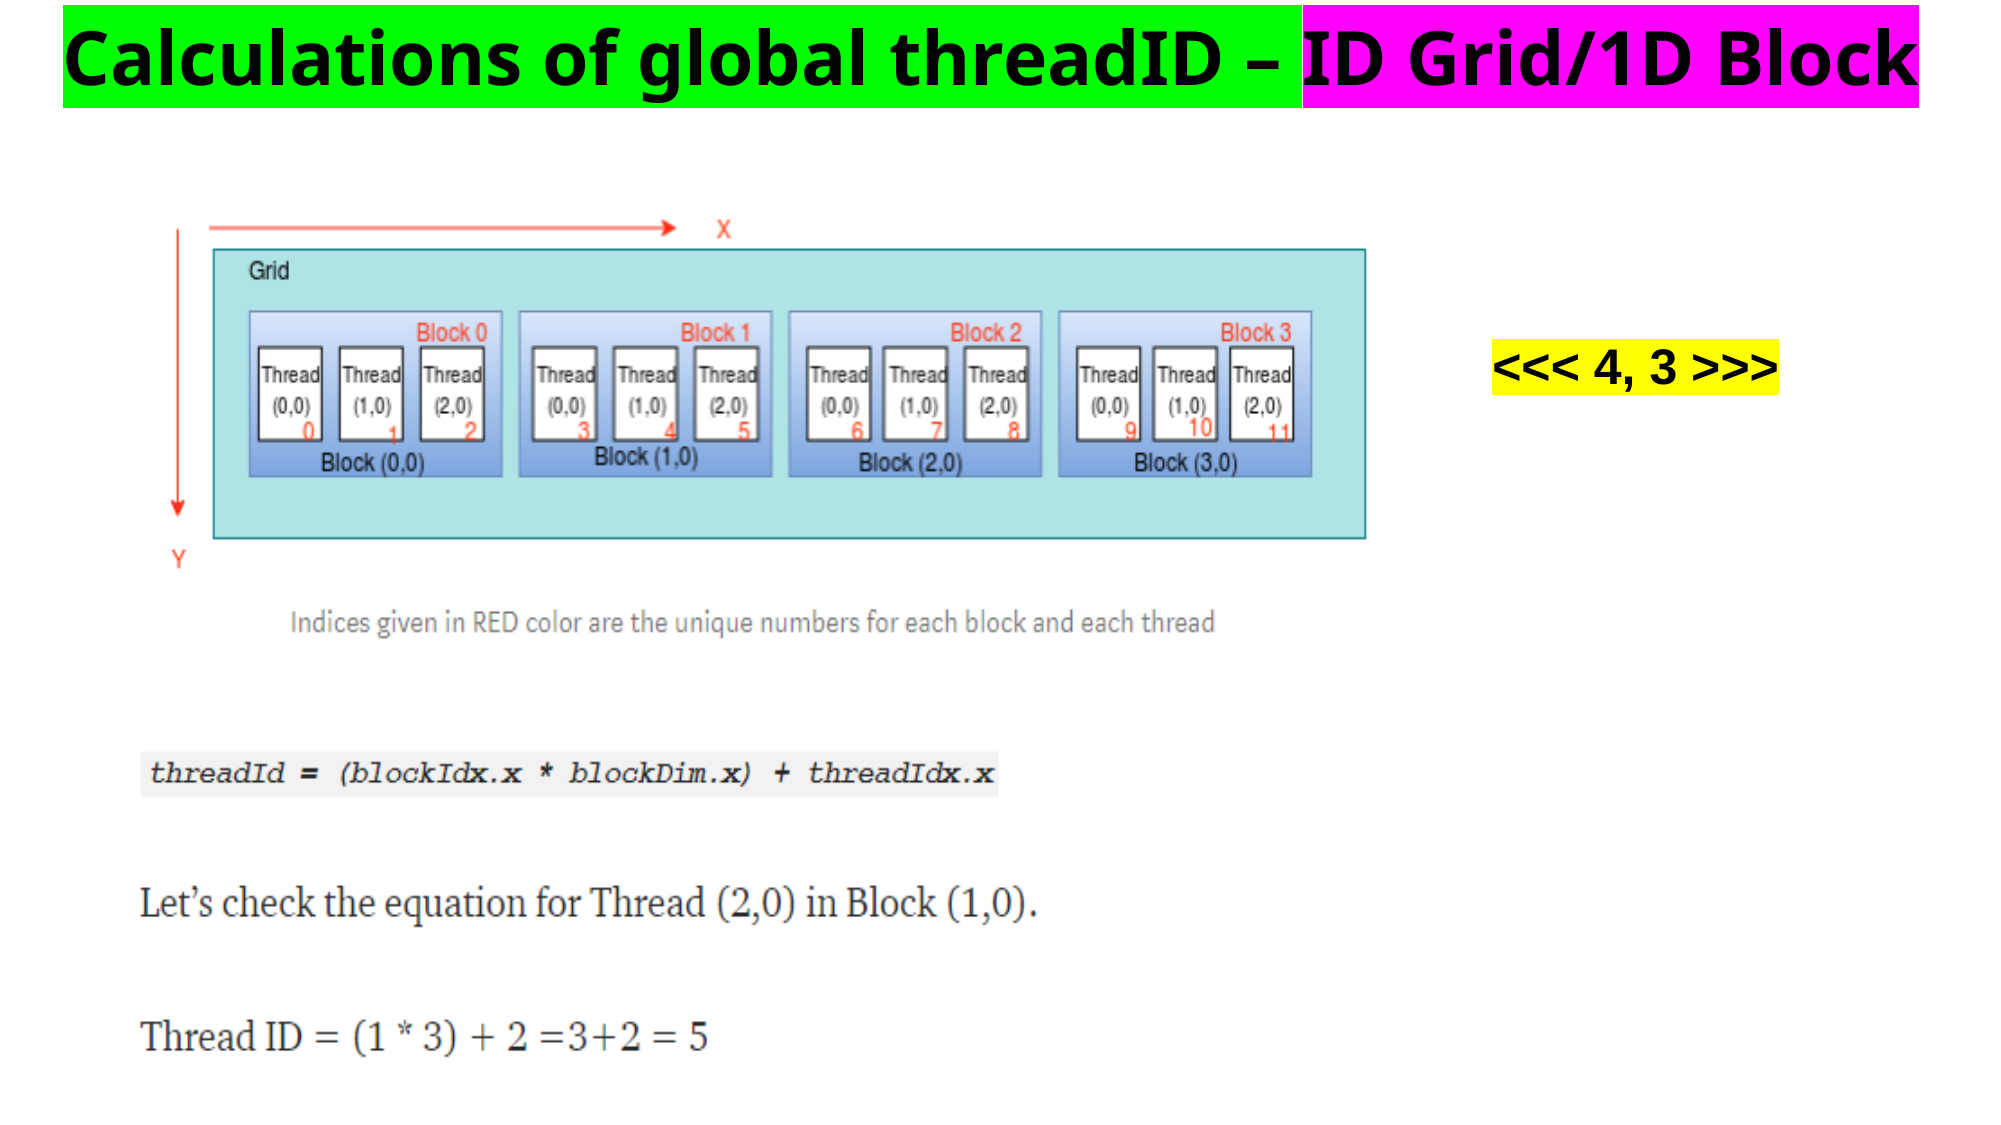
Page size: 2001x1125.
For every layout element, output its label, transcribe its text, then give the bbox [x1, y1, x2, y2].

text_box <<< 4, 3 >>> [1477, 327, 1863, 402]
title [137, 59, 1863, 278]
picture [107, 178, 1408, 1080]
text_box Calculations of global threadID – ID Grid/1D Block [48, 0, 1952, 123]
